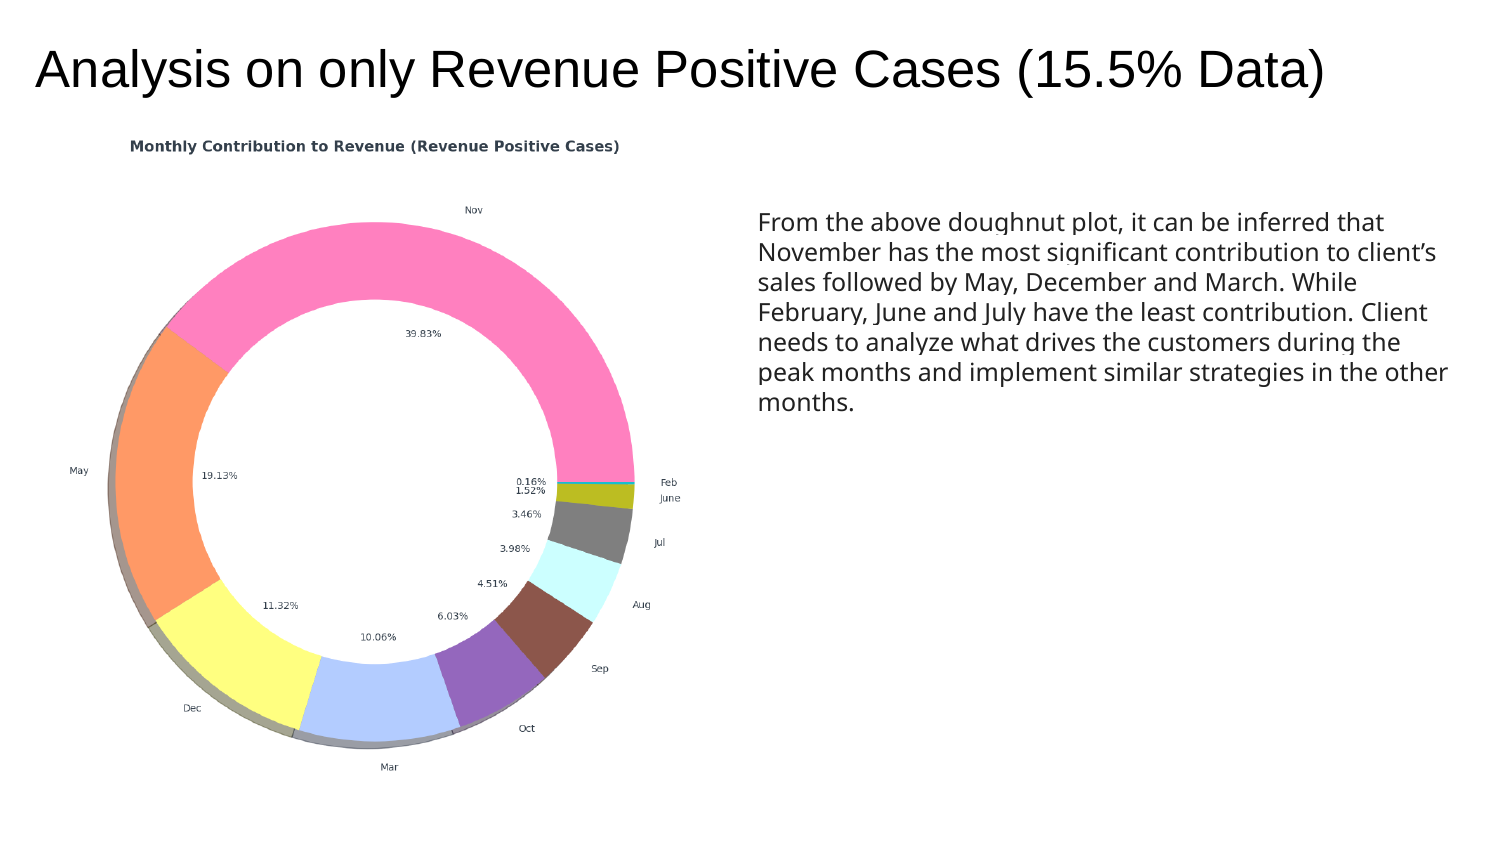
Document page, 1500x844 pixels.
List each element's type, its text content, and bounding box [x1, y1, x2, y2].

title Analysis on only Revenue Positive Cases (15.5% Data) [20, 20, 1419, 115]
picture [42, 133, 706, 813]
text_box From the above doughnut plot, it can be inferred that November has the most significant contribution to client’s sales followed by May, December and March. While February, June and July have the least contribution. Client needs to analyze what drives the customers during the peak months and implement similar strategies in the other months. [742, 191, 1474, 432]
